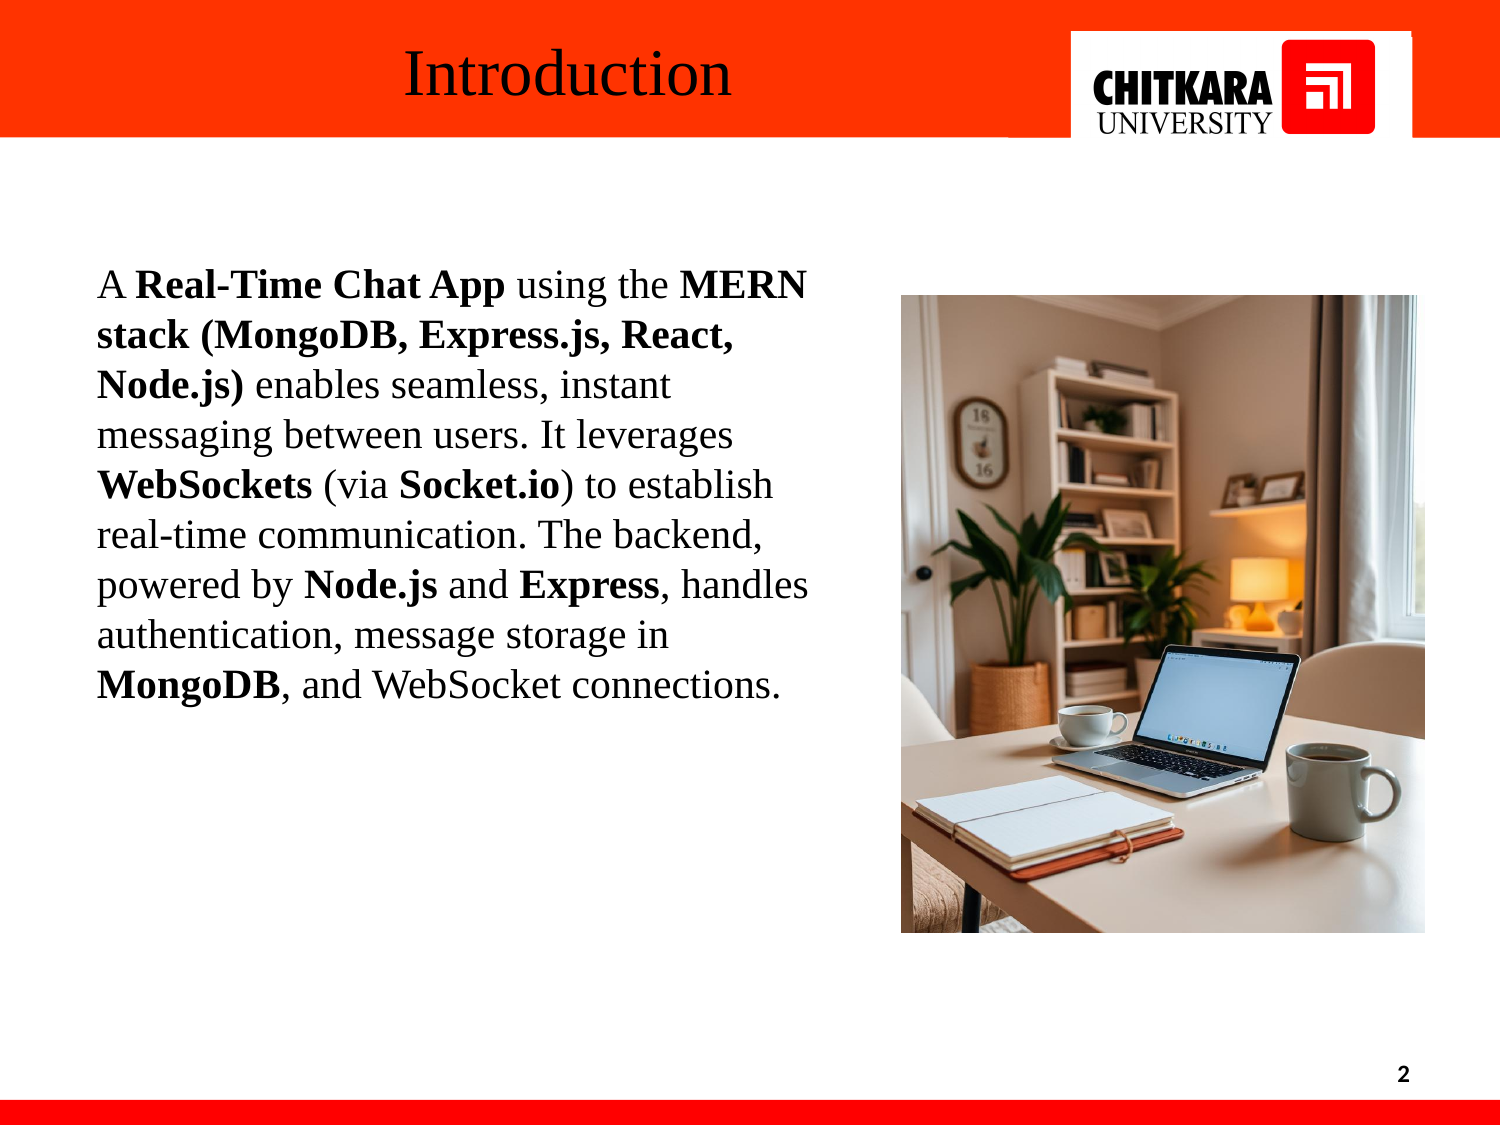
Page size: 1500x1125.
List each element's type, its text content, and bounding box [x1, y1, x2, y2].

text_box Introduction [75, 0, 1063, 138]
picture [901, 295, 1426, 933]
picture [1074, 37, 1390, 138]
text_box 2 [1074, 1042, 1425, 1103]
text_box A Real-Time Chat App using the MERN stack (MongoDB, Express.js, React, Node.js) enables seamless, instant messaging between users. It leverages WebSockets (via Socket.io) to establish real-time communication. The backend, powered by Node.js and Express, handles authentication, message storage in MongoDB, and WebSocket connections. [82, 249, 827, 958]
